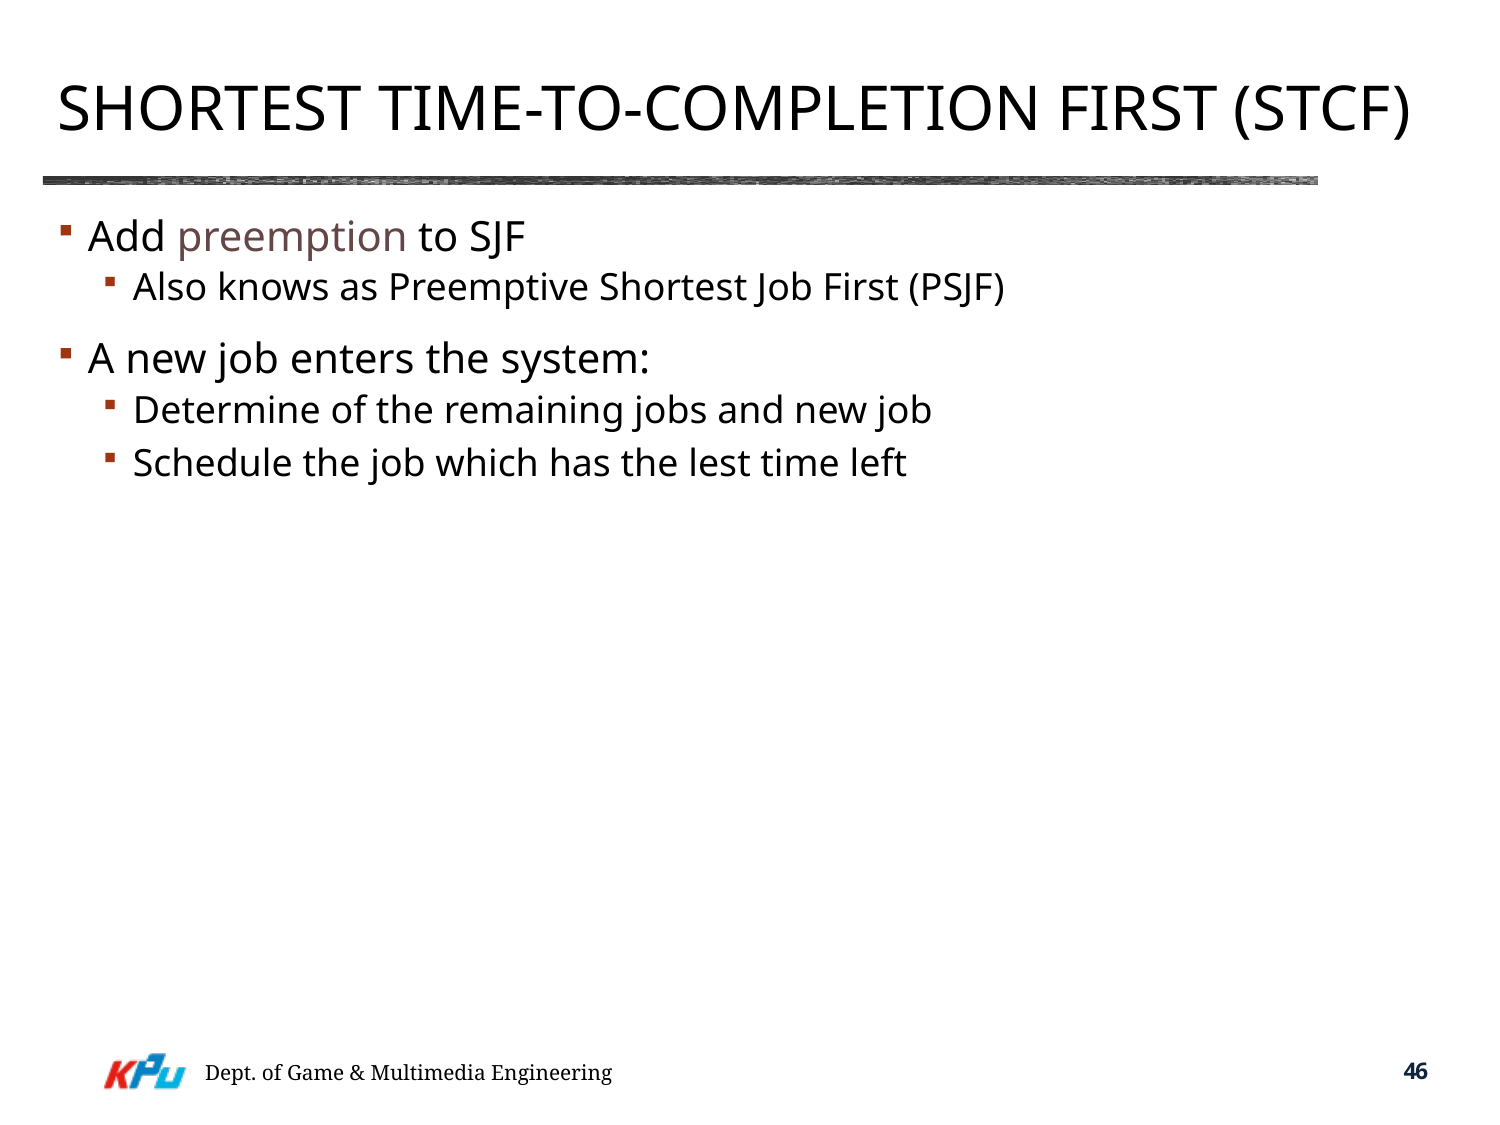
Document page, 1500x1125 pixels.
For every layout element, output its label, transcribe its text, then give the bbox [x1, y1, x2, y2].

footer Dept. of Game & Multimedia Engineering [190, 1042, 879, 1103]
picture [92, 1030, 191, 1120]
slide_number 46 [1379, 1042, 1459, 1103]
list Add preemption to SJF Also knows as Preemptive Shortest Job First (PSJF) A new job enters the system: Determine of the remaining jobs and new job Schedule the job which has the lest time left [42, 207, 1458, 1013]
title Shortest Time-to-Completion First (STCF) [42, 39, 1458, 182]
